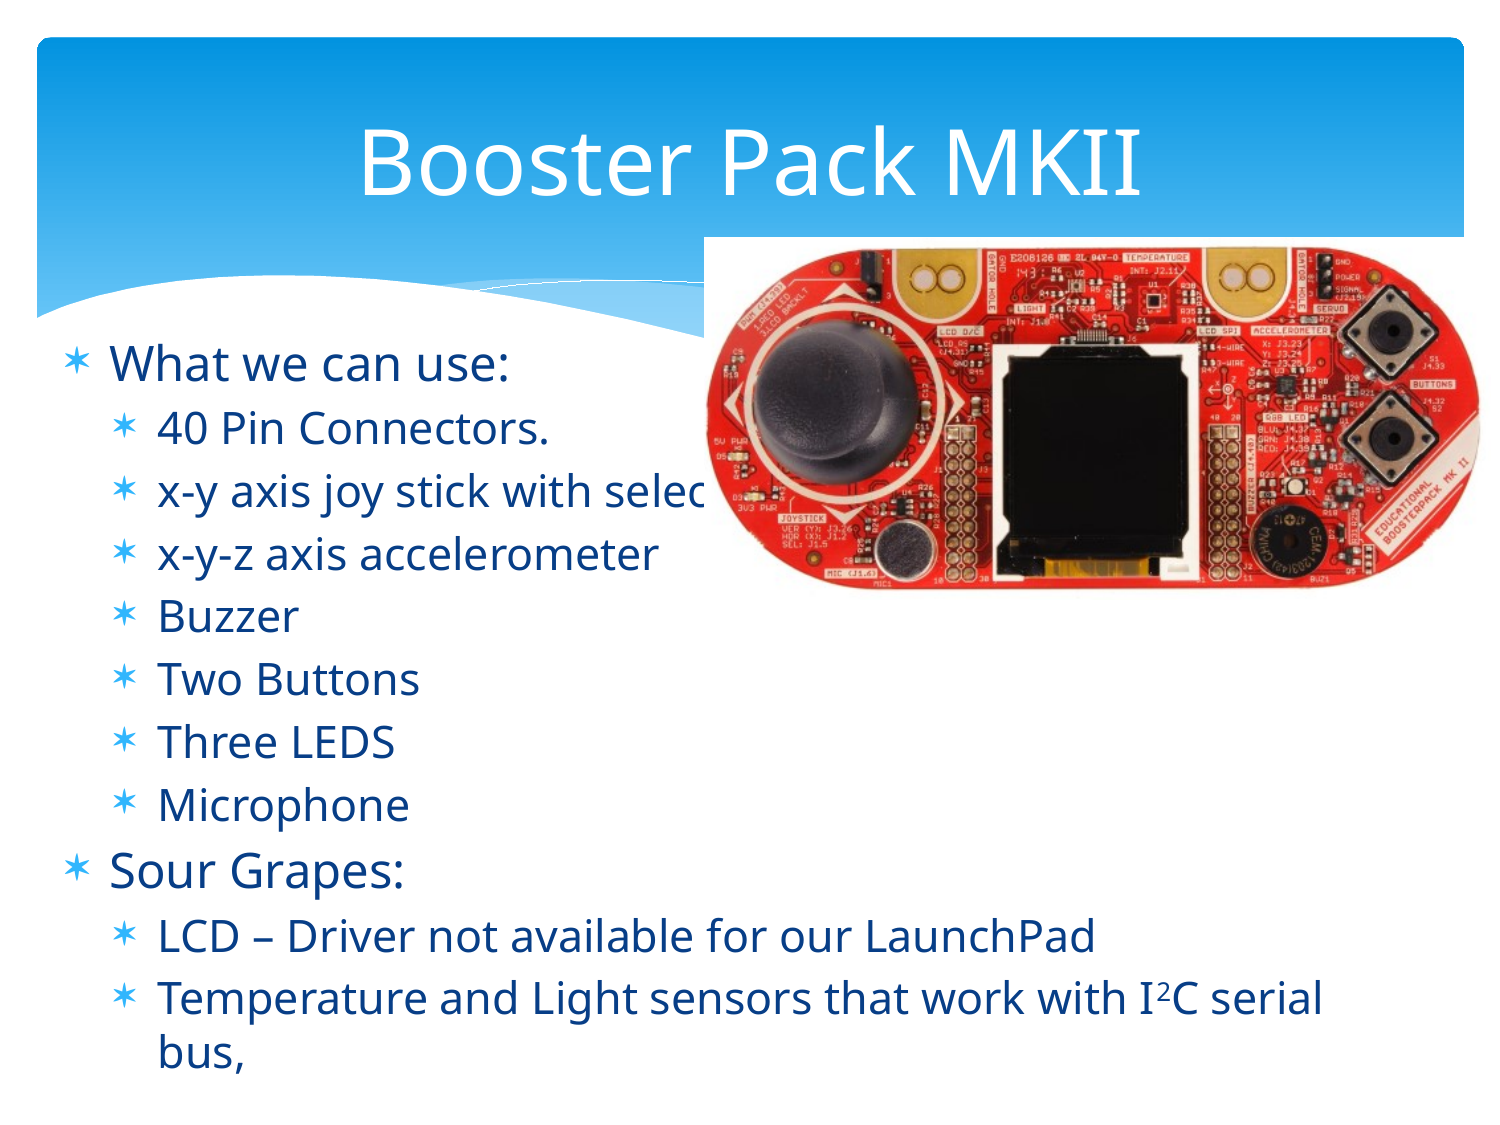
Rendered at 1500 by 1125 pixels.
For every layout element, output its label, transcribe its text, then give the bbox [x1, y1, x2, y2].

picture [704, 237, 1491, 601]
list What we can use: 40 Pin Connectors. x-y axis joy stick with select x-y-z axis accelerometer Buzzer Two Buttons Three LEDS Microphone Sour Grapes: LCD – Driver not available for our LaunchPad Temperature and Light sensors that work with I2C serial bus, [50, 324, 1375, 1088]
title Booster Pack MKII [75, 55, 1425, 261]
